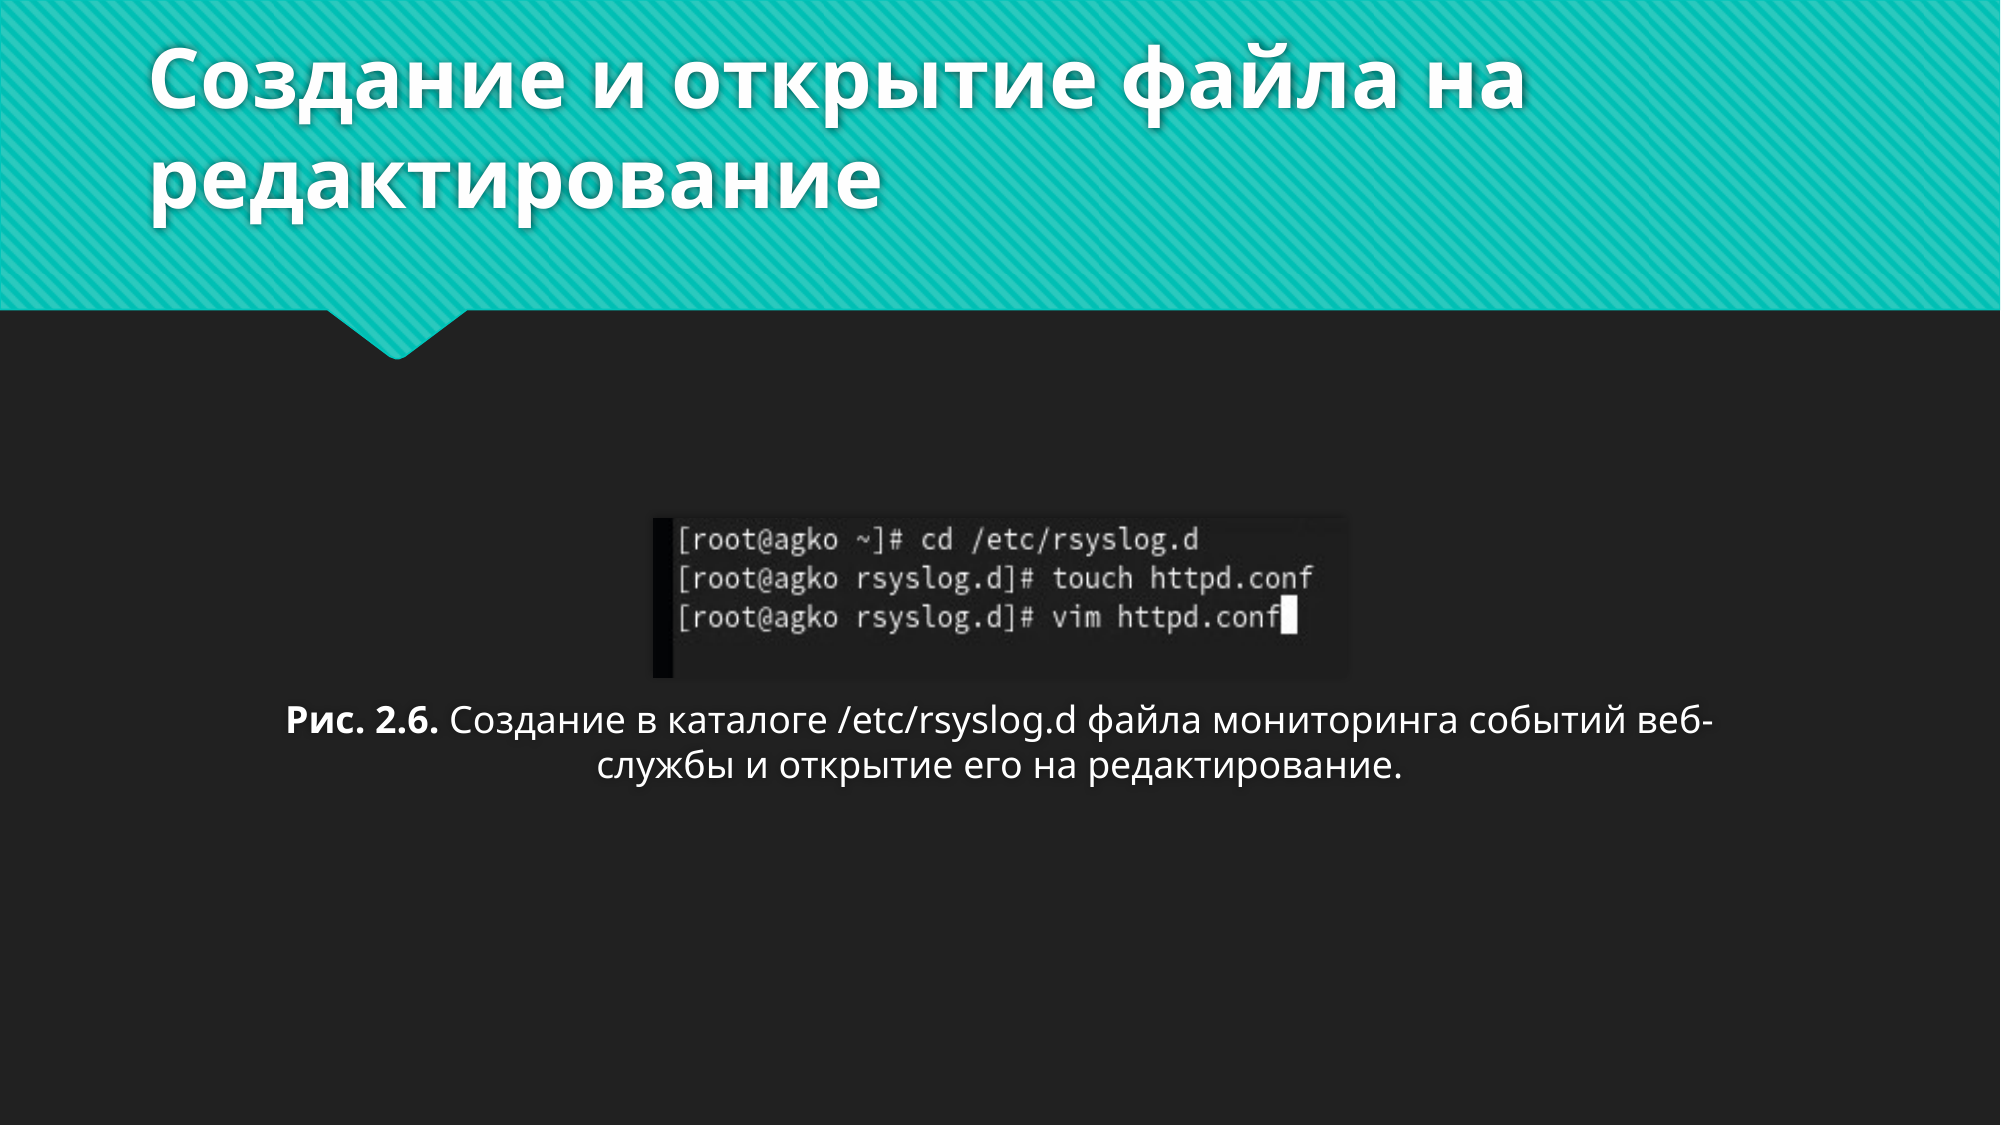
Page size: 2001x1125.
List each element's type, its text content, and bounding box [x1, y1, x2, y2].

text_box Рис. 2.6. Создание в каталоге /etc/rsyslog.d файла мониторинга событий веб-службы и открытие его на редактирование. [210, 622, 1790, 860]
title Создание и открытие файла на редактирование [132, 73, 1868, 233]
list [653, 517, 1347, 678]
